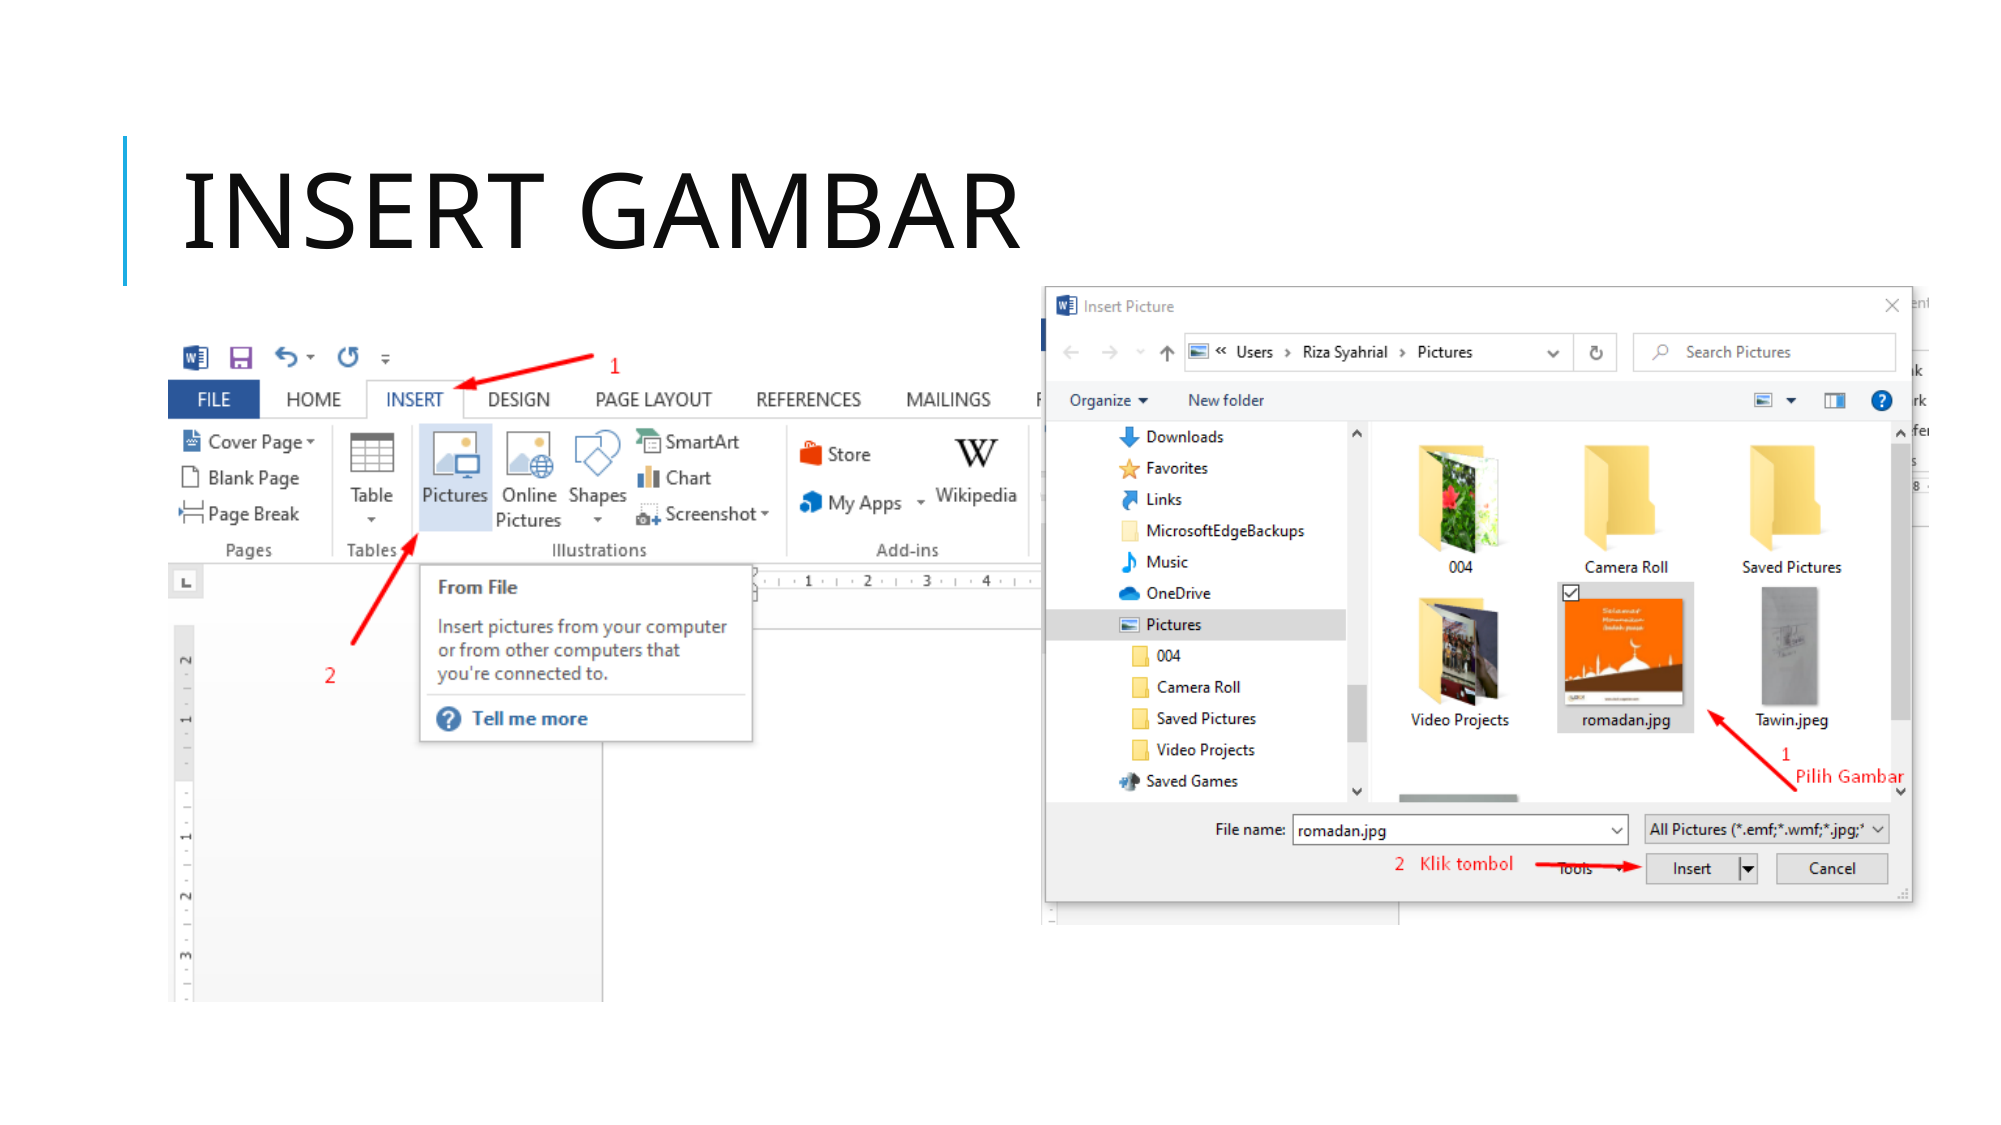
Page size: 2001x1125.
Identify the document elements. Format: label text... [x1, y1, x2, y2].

title Insert Gambar [168, 96, 1763, 337]
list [167, 341, 1328, 1003]
picture [1040, 286, 1929, 926]
